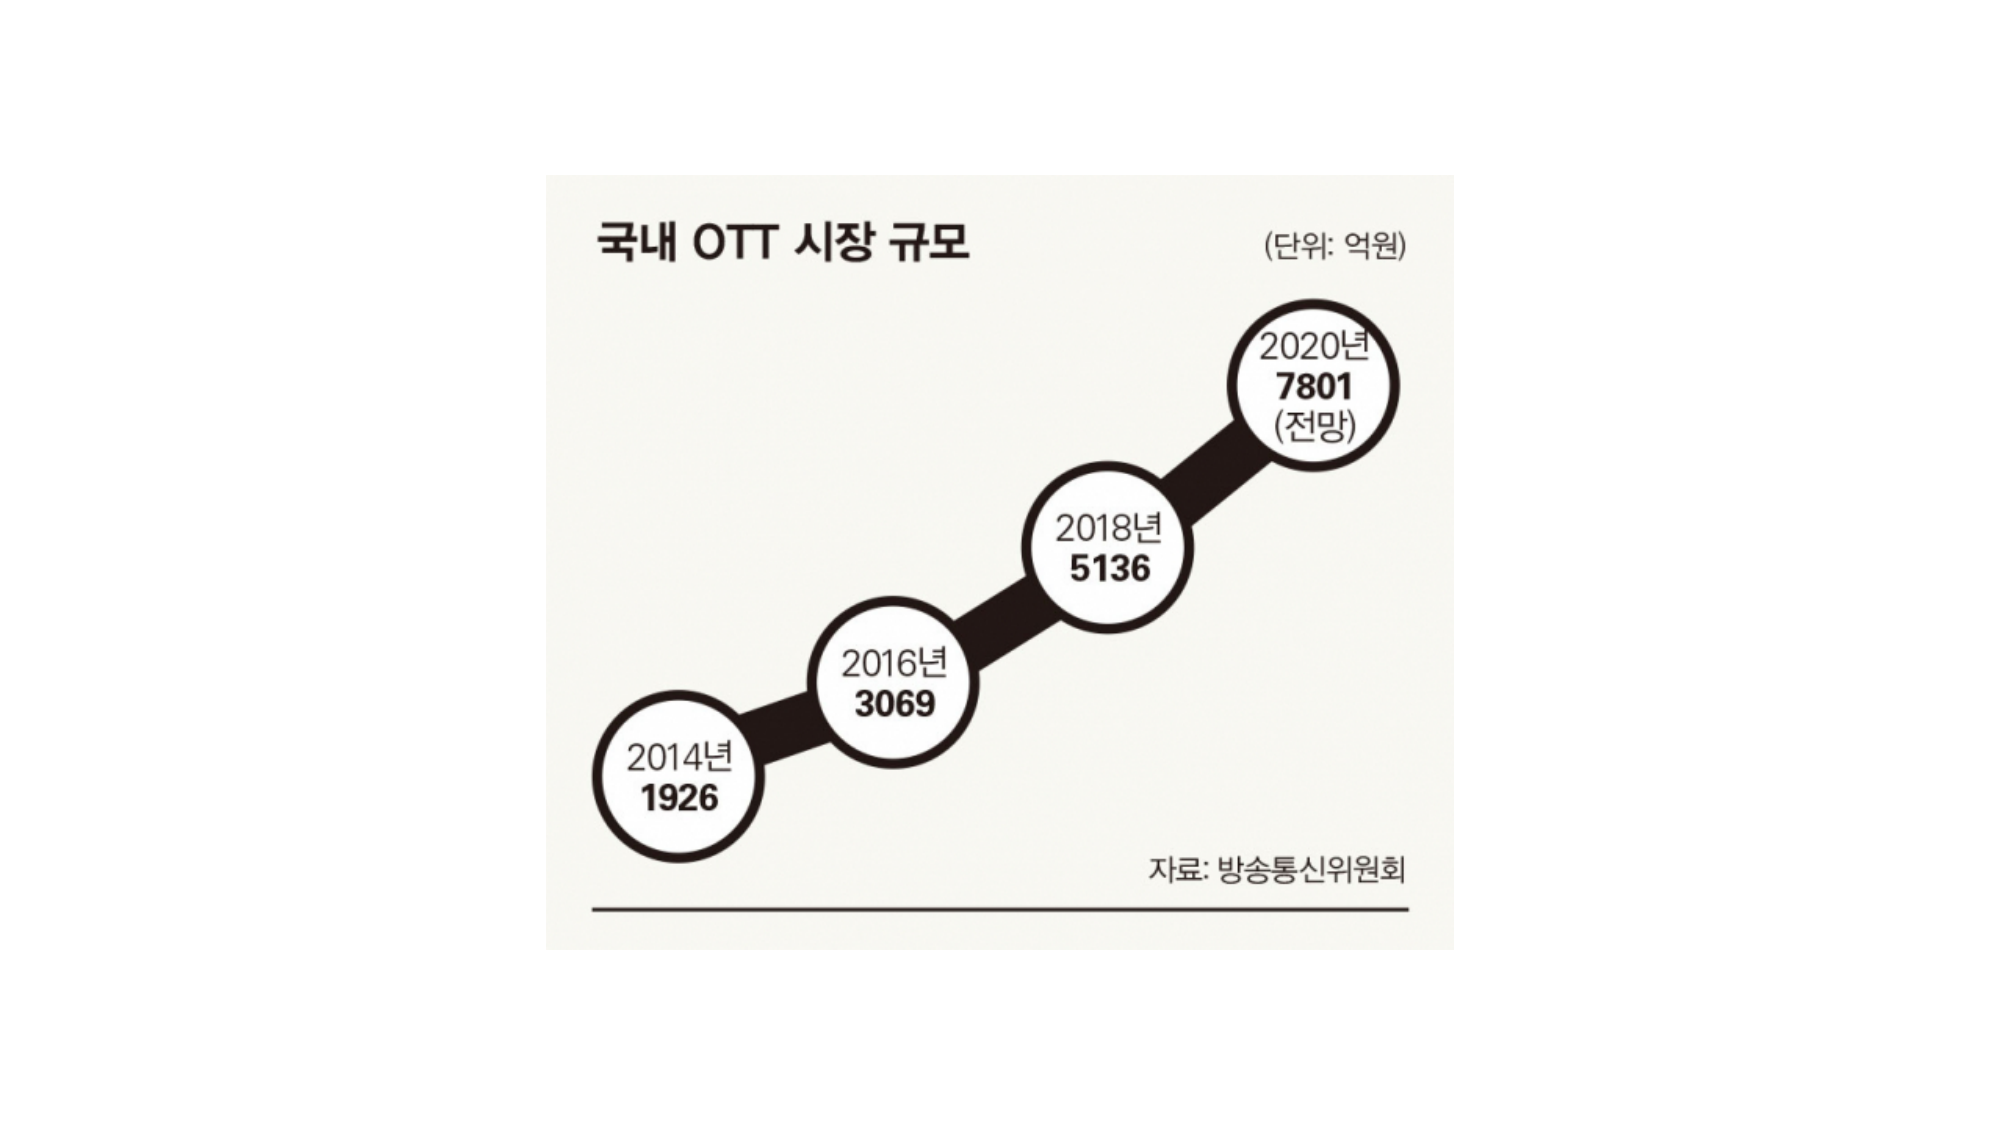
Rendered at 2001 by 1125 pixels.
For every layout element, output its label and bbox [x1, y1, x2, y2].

picture [546, 175, 1454, 950]
